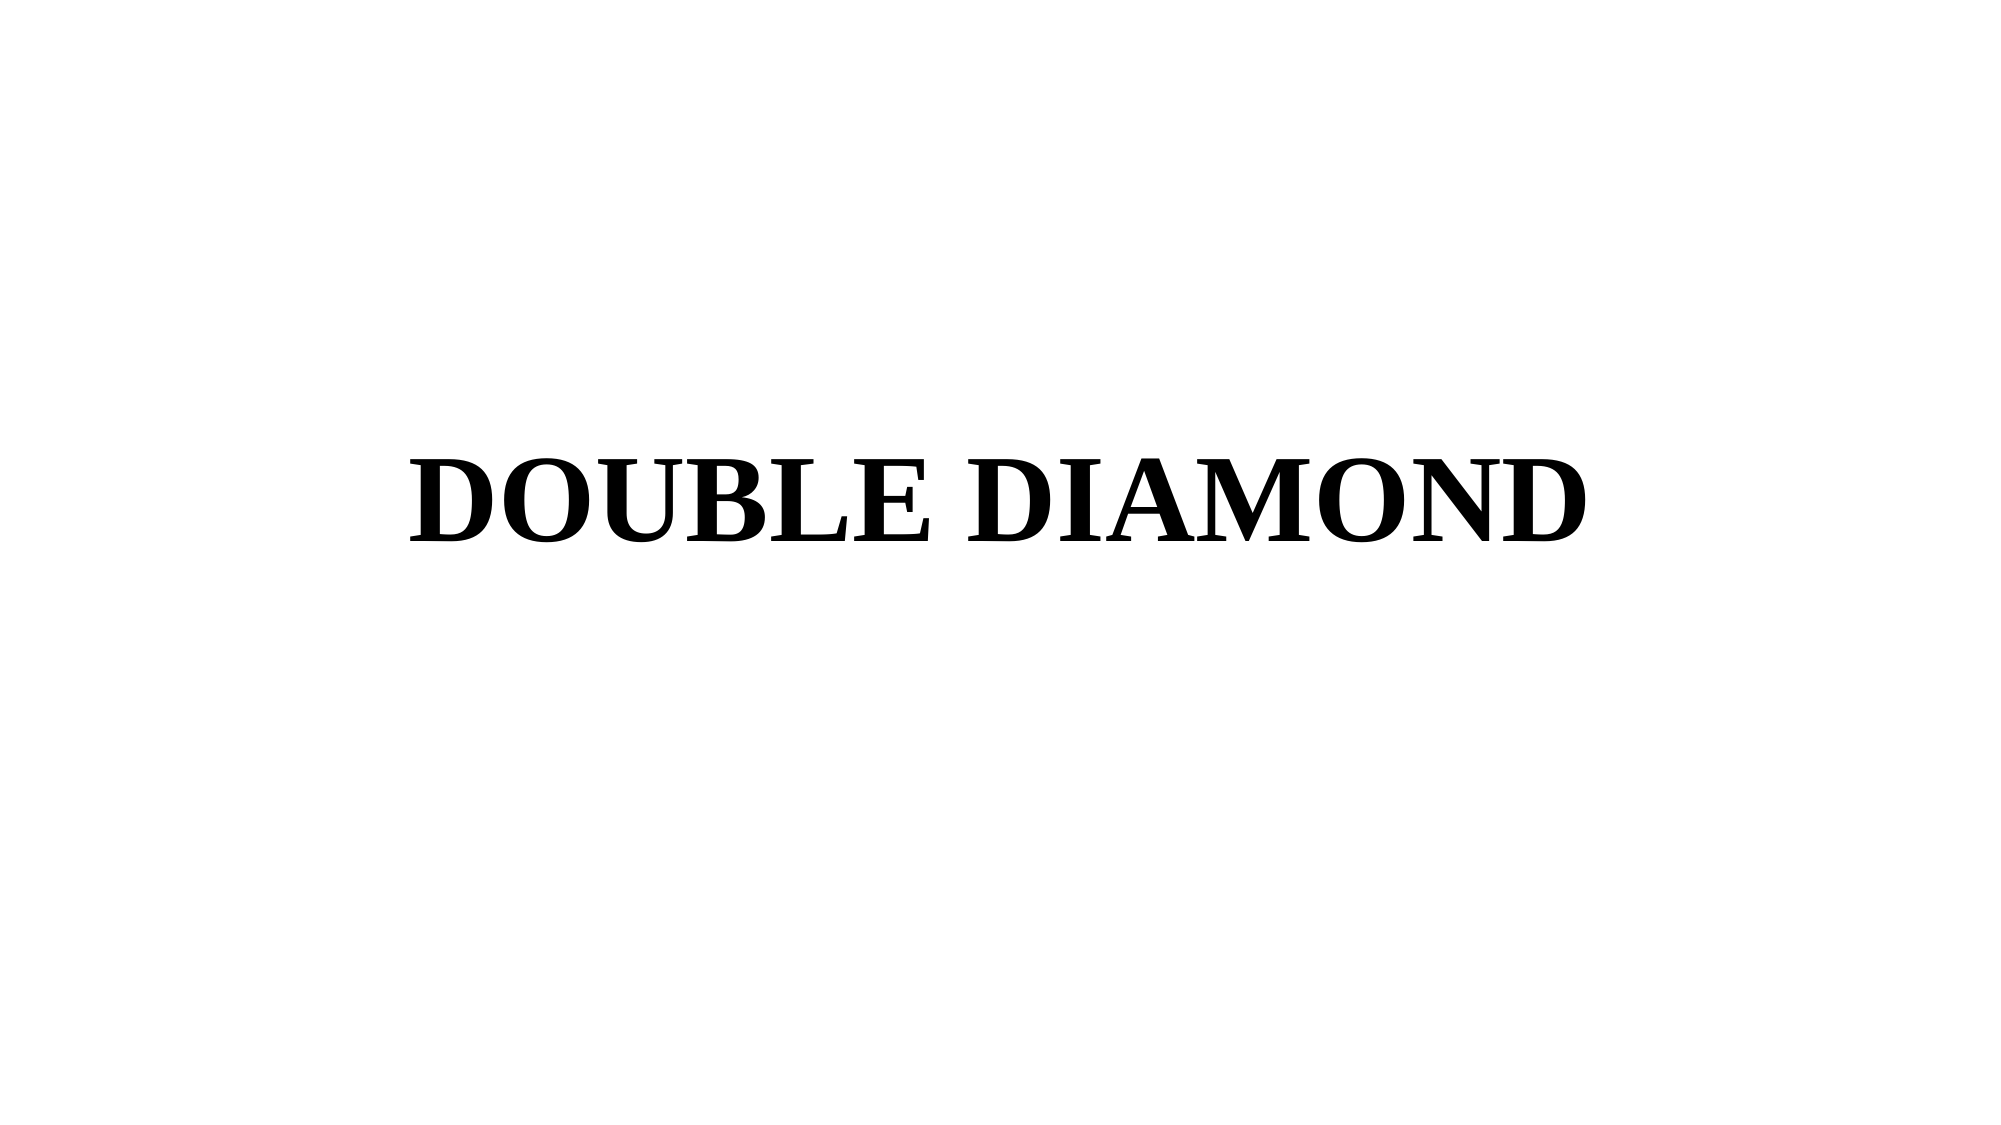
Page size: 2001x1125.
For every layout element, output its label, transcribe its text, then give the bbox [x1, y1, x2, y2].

title DOUBLE DIAMOND [249, 184, 1750, 576]
